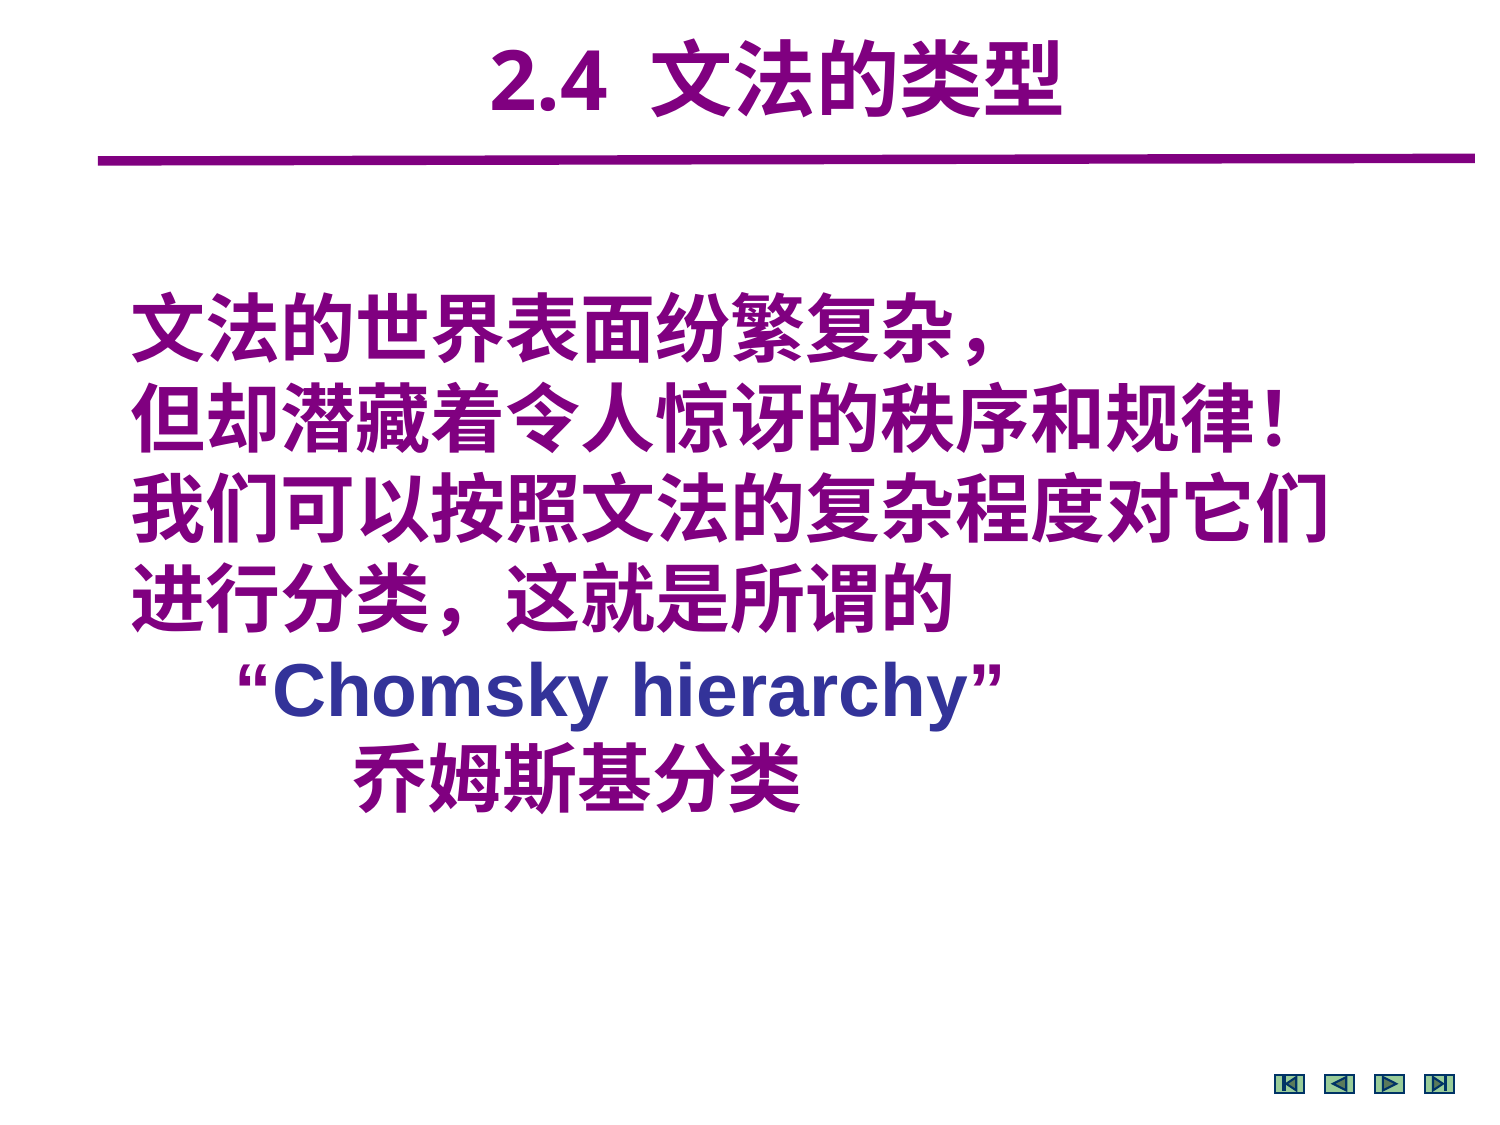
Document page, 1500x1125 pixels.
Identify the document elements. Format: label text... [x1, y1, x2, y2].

text_box [1374, 1074, 1405, 1093]
text_box 文法的世界表面纷繁复杂， 但却潜藏着令人惊讶的秩序和规律！ 我们可以按照文法的复杂程度对它们进行分类，这就是所谓的 “Chomsky hierarchy” 乔姆斯基分类 [115, 273, 1390, 829]
text_box [1274, 1074, 1305, 1093]
text_box [1424, 1074, 1455, 1093]
text_box [1324, 1074, 1355, 1093]
text_box 2.4 文法的类型 [242, 31, 1314, 136]
